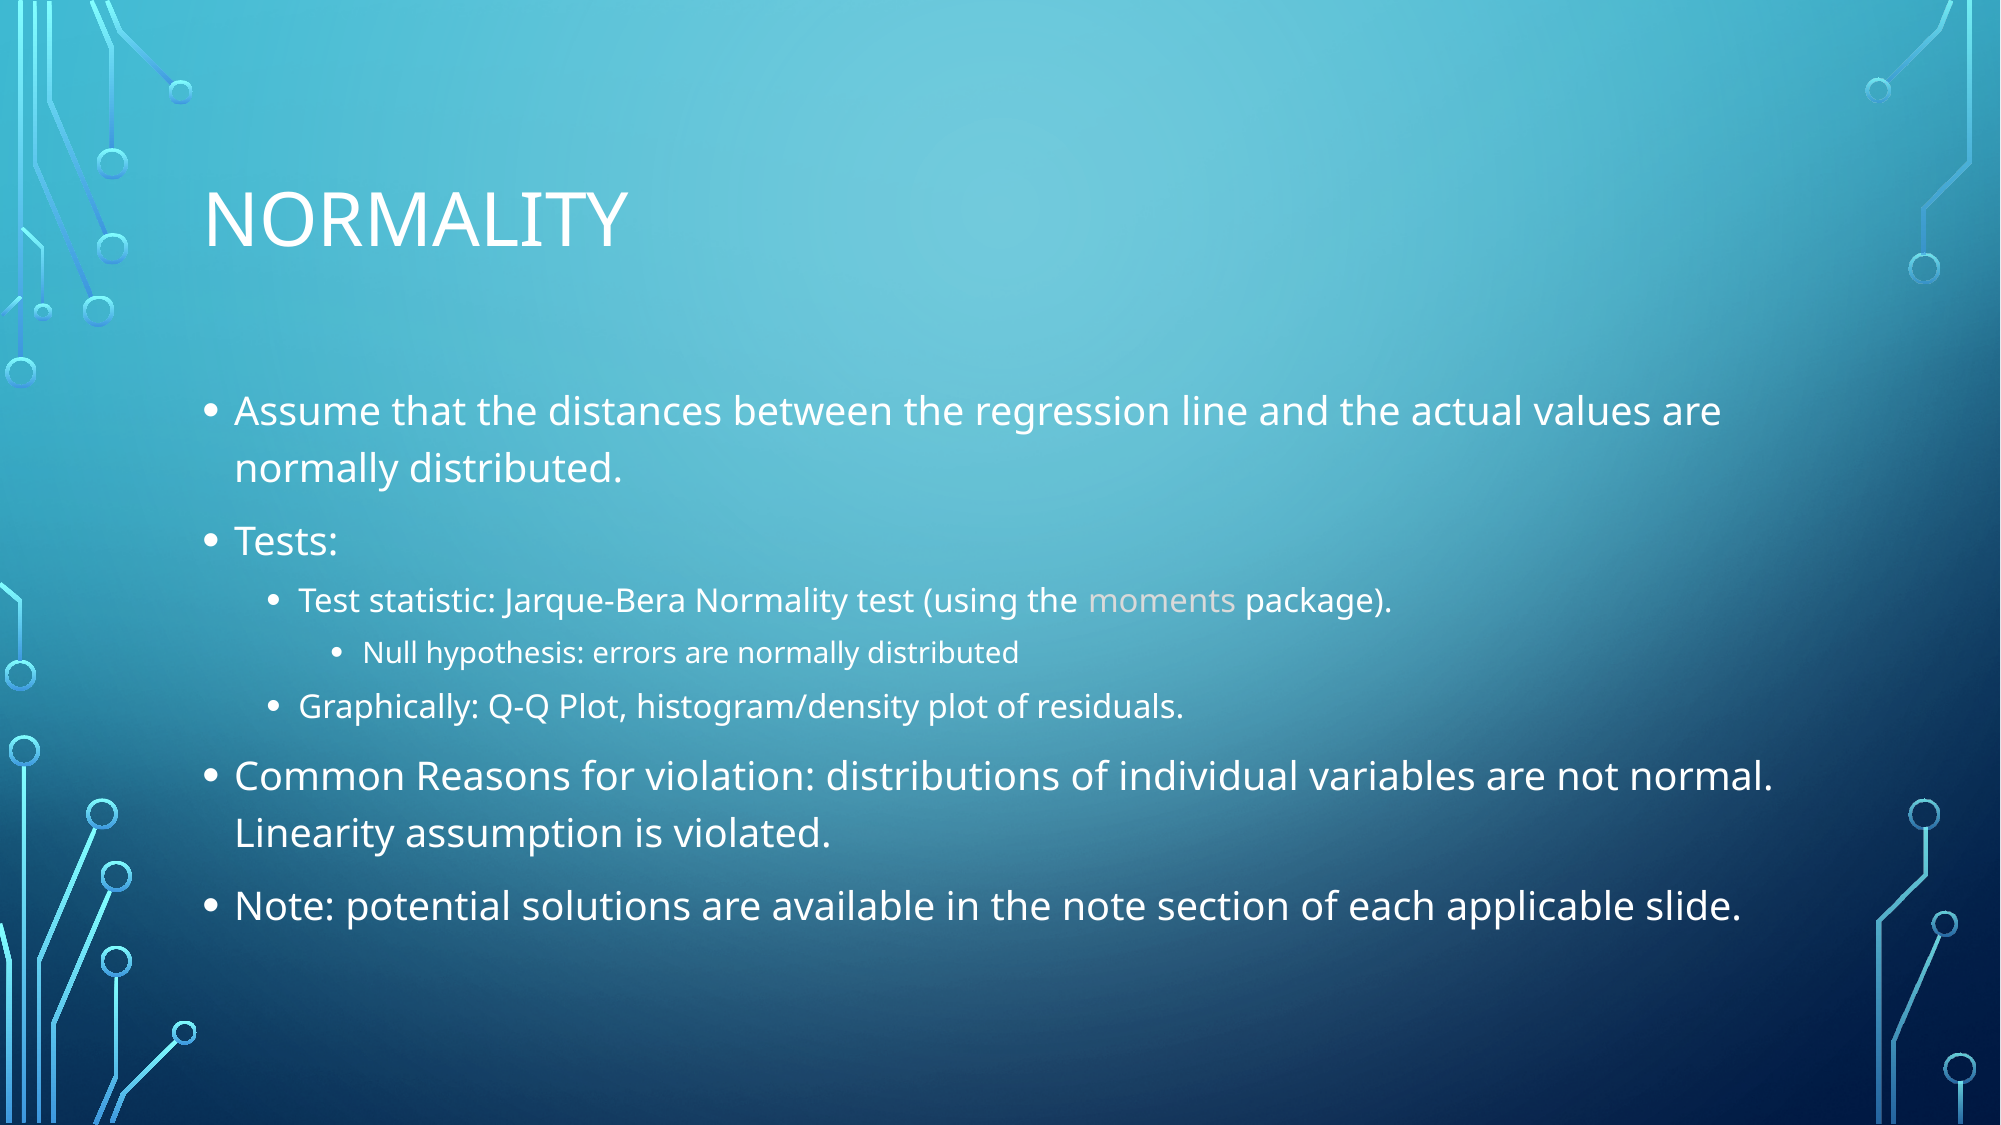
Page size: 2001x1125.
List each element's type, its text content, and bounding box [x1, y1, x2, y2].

list Assume that the distances between the regression line and the actual values are normally distributed. Tests: Test statistic: Jarque-Bera Normality test (using the moments package). Null hypothesis: errors are normally distributed Graphically: Q-Q Plot, histogram/density plot of residuals. Common Reasons for violation: distributions of individual variables are not normal. Linearity assumption is violated. Note: potential solutions are available in the note section of each applicable slide. [187, 369, 1813, 950]
title Normality [187, 101, 1813, 344]
